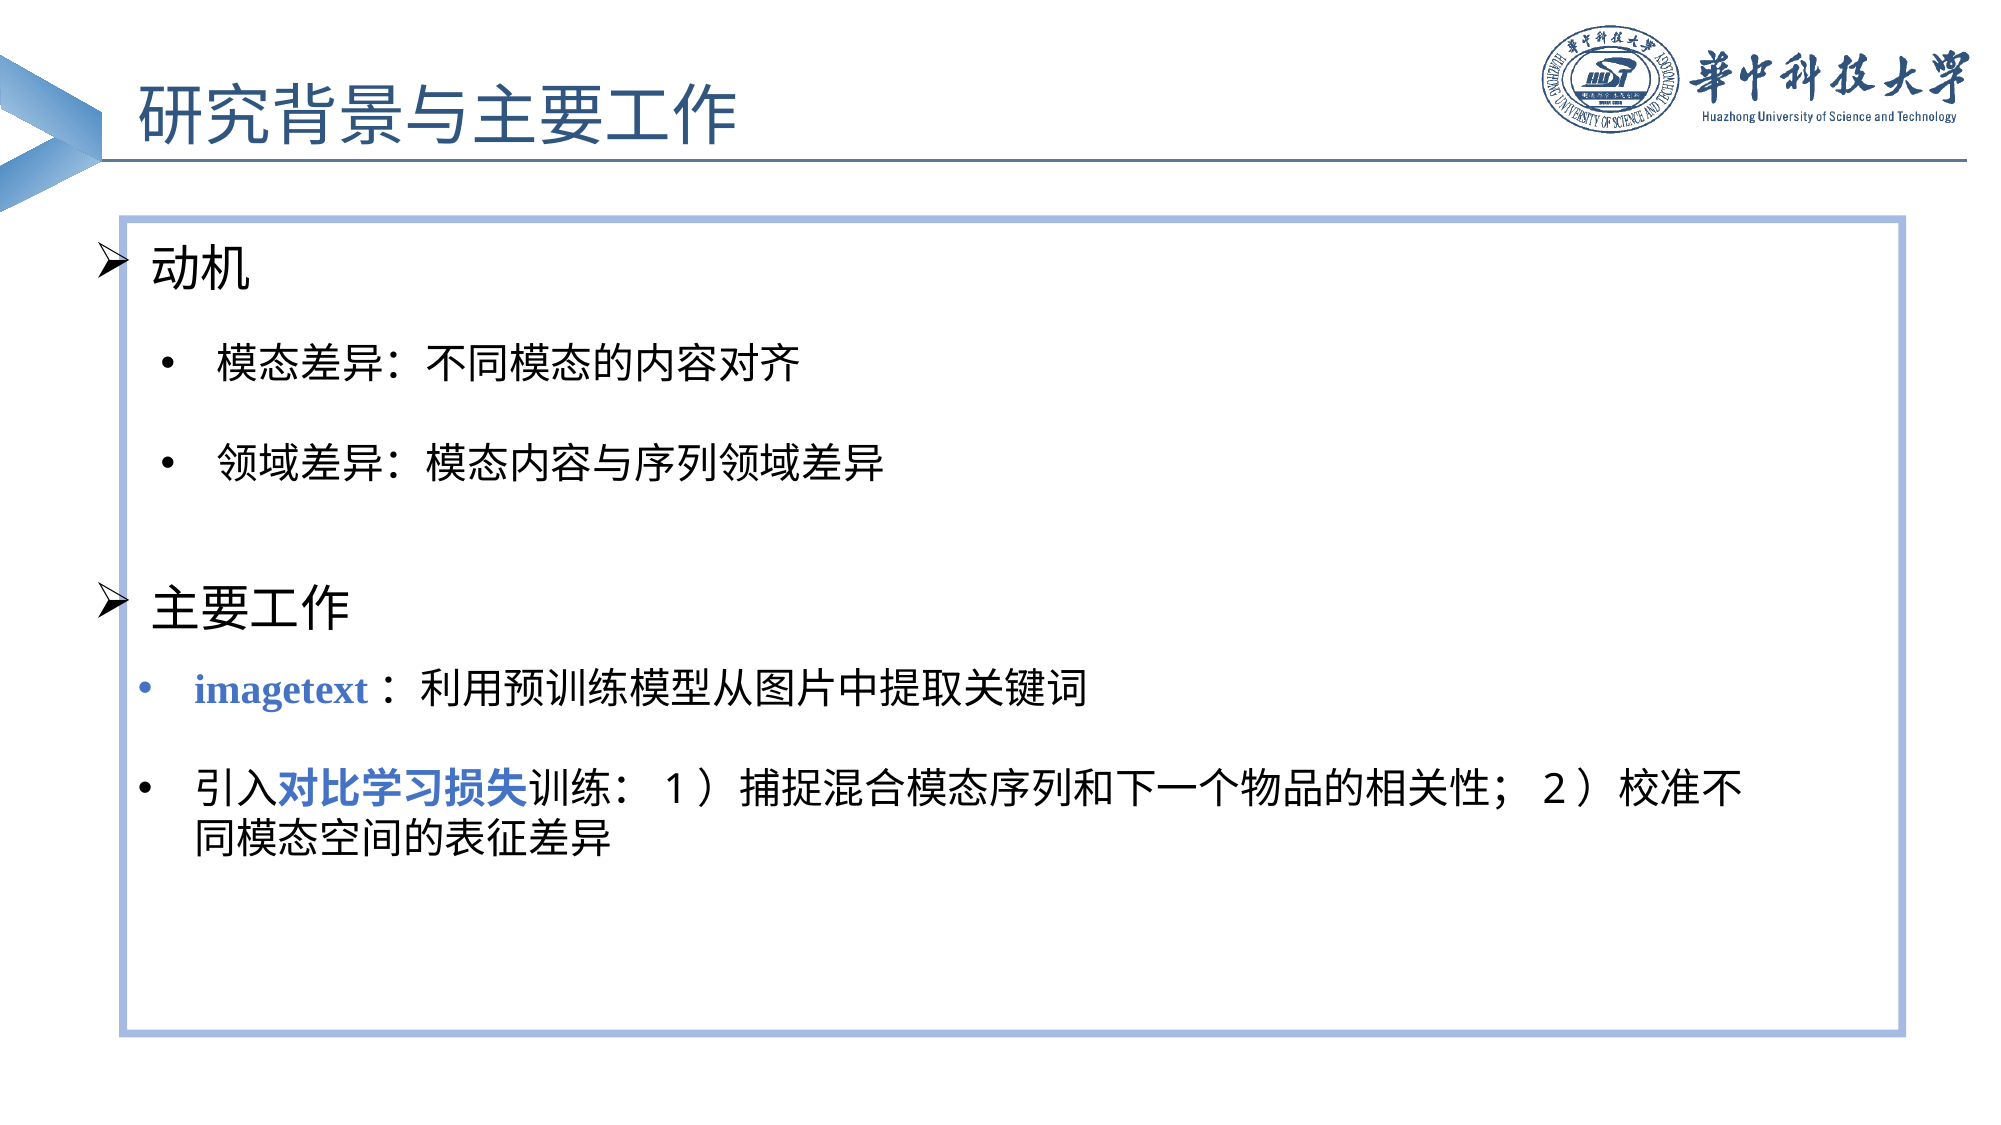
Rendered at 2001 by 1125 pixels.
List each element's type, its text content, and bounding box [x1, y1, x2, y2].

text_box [0, 55, 102, 212]
text_box 主要工作 [79, 569, 911, 644]
text_box 研究背景与主要工作 [123, 65, 1123, 160]
text_box 动机 [79, 228, 911, 304]
picture [1528, 0, 1986, 155]
text_box 模态差异：不同模态的内容对齐 领域差异：模态内容与序列领域差异 [145, 329, 1802, 495]
text_box [122, 218, 1903, 1034]
